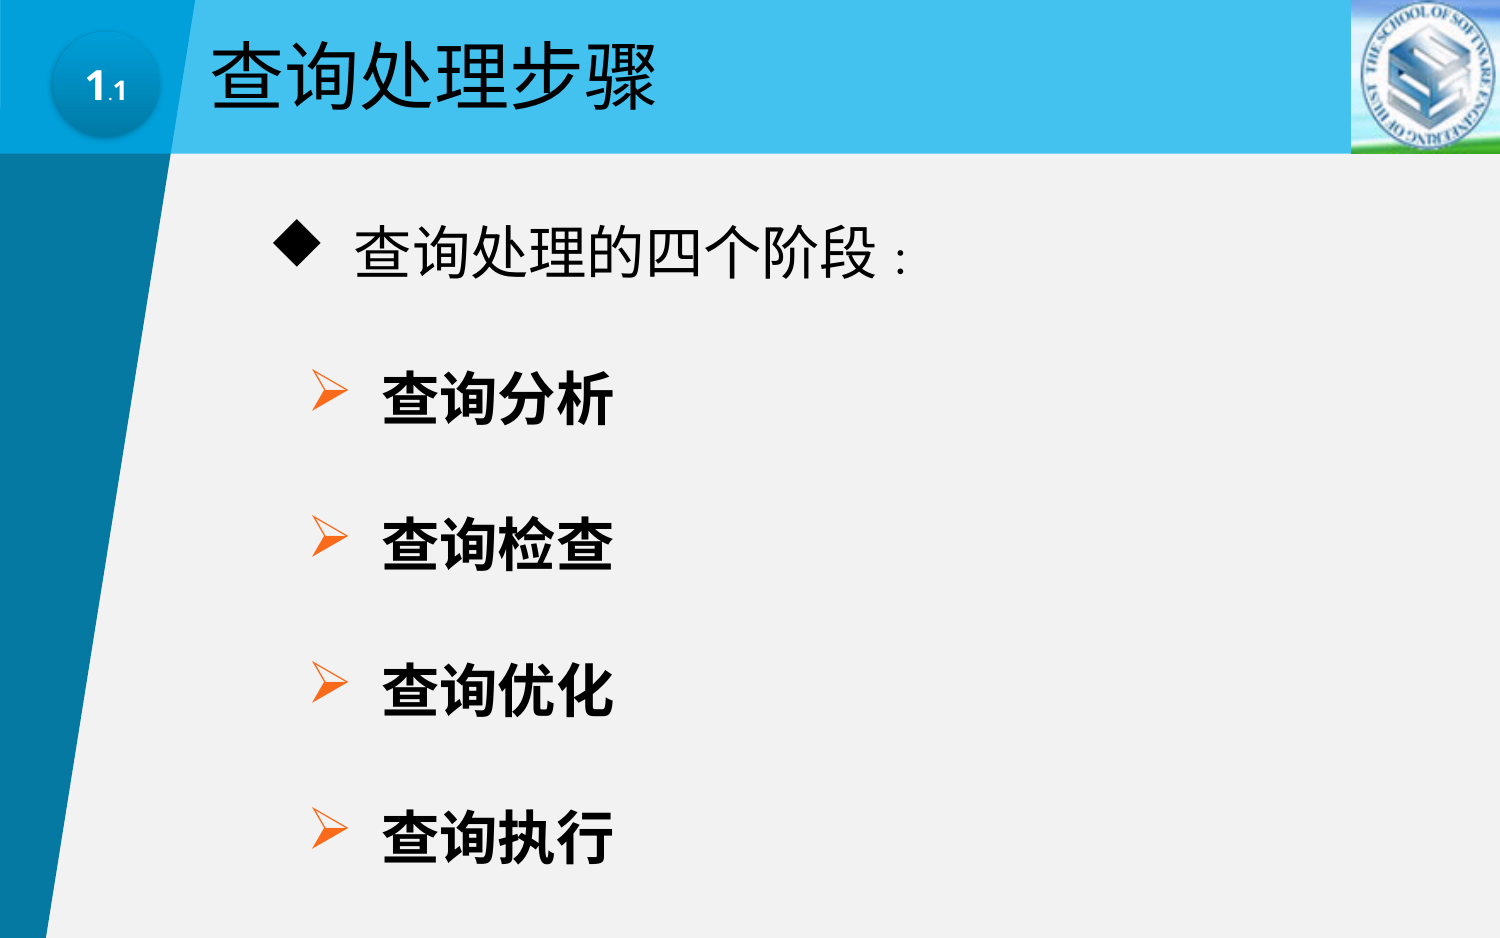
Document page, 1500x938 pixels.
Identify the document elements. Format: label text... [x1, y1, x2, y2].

picture [1351, 0, 1500, 154]
list 查询处理的四个阶段 ： 查询分析 查询检查 查询优化 查询执行 [253, 173, 1306, 906]
title 查询处理步骤 [194, 0, 762, 150]
text_box 1.1 [53, 31, 160, 137]
